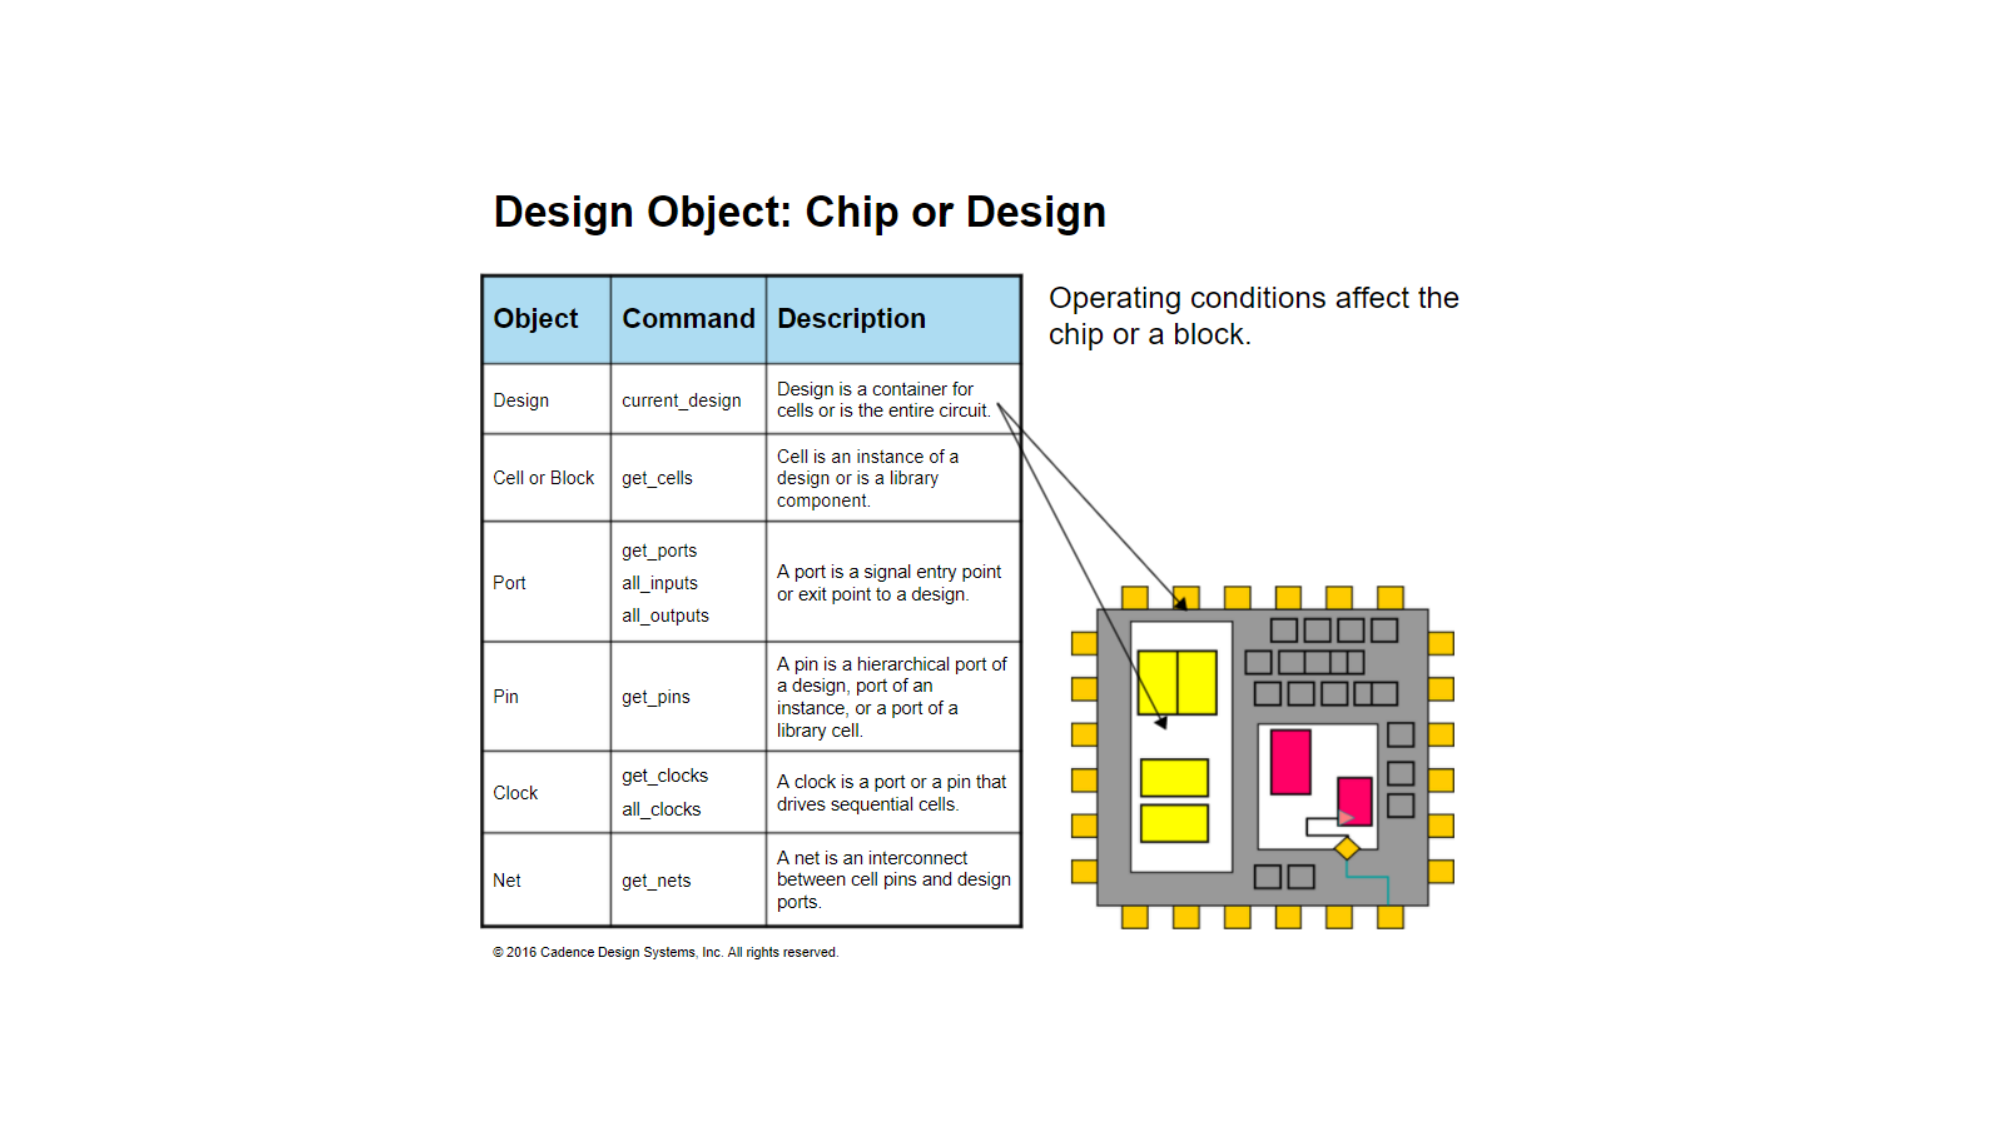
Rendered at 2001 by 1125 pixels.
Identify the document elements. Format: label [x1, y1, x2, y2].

picture [459, 157, 1541, 967]
